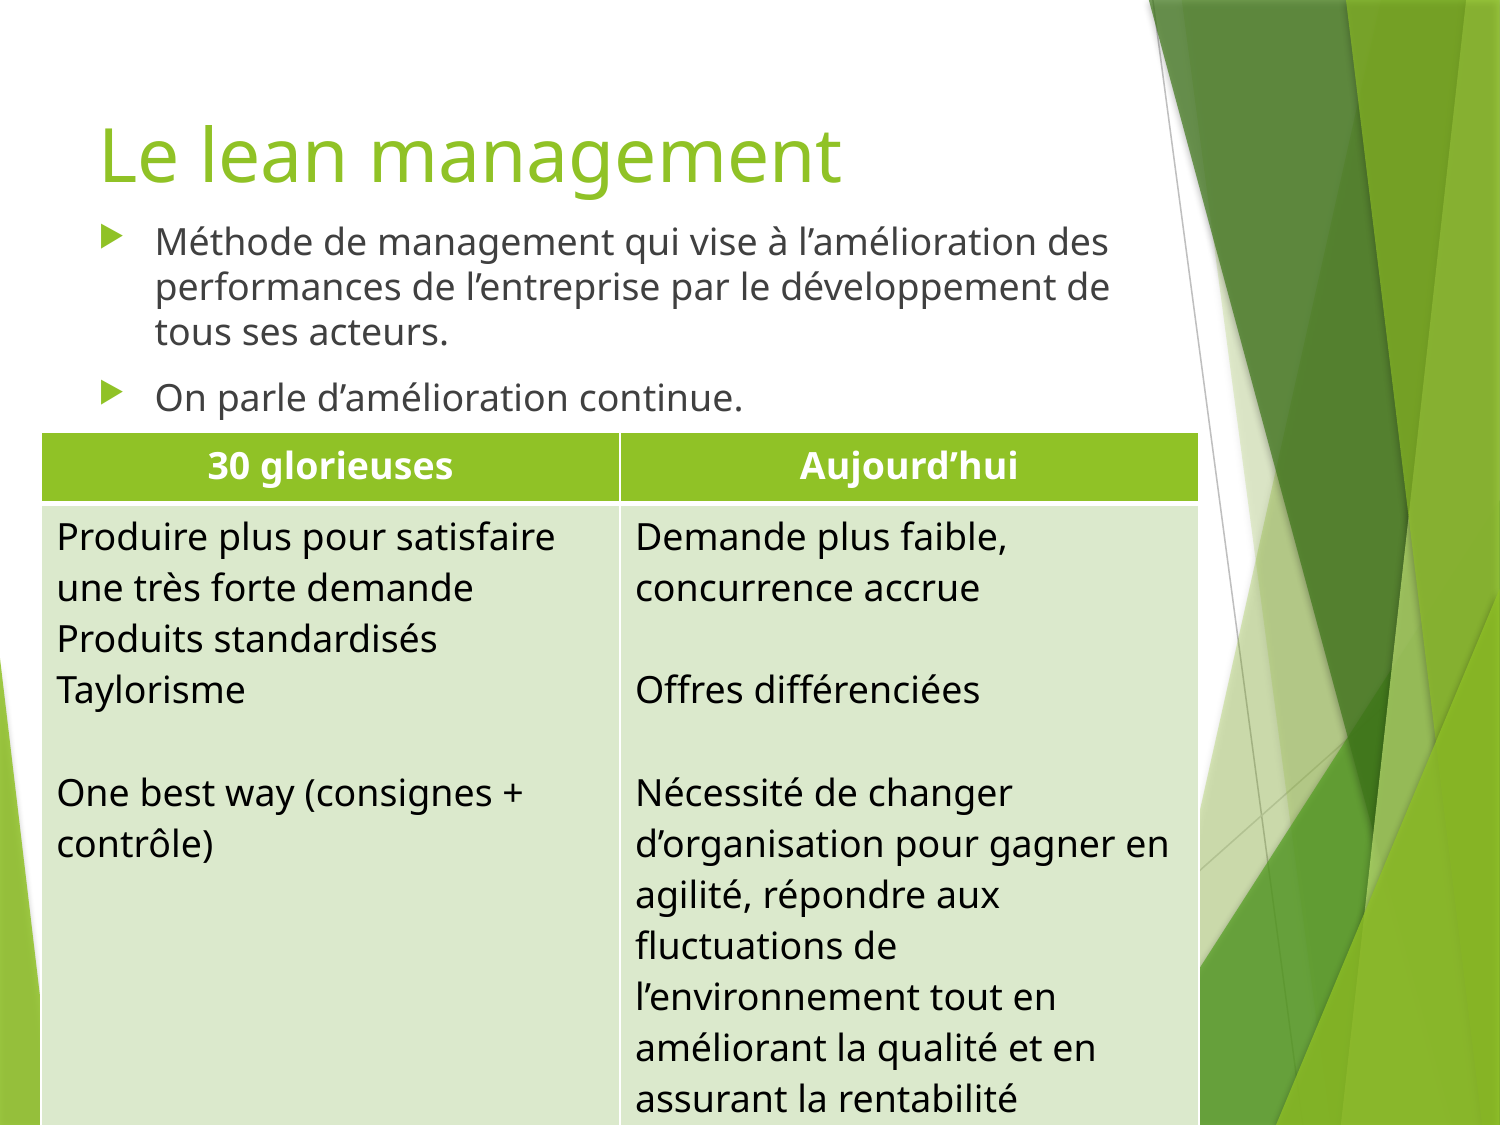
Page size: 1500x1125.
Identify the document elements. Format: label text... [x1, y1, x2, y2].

title Le lean management [83, 99, 1141, 210]
list Méthode de management qui vise à l’amélioration des performances de l’entreprise par le développement de tous ses acteurs. On parle d’amélioration continue. [83, 210, 1141, 432]
table_header 30 glorieuses [42, 433, 619, 501]
table_cell Produire plus pour satisfaire une très forte demande Produits standardisés Taylorisme One best way (consignes + contrôle) [42, 506, 619, 1125]
table_header Aujourd’hui [621, 433, 1198, 501]
table_cell Demande plus faible, concurrence accrue Offres différenciées Nécessité de changer d’organisation pour gagner en agilité, répondre aux fluctuations de l’environnement tout en améliorant la qualité et en assurant la rentabilité [621, 506, 1198, 1125]
